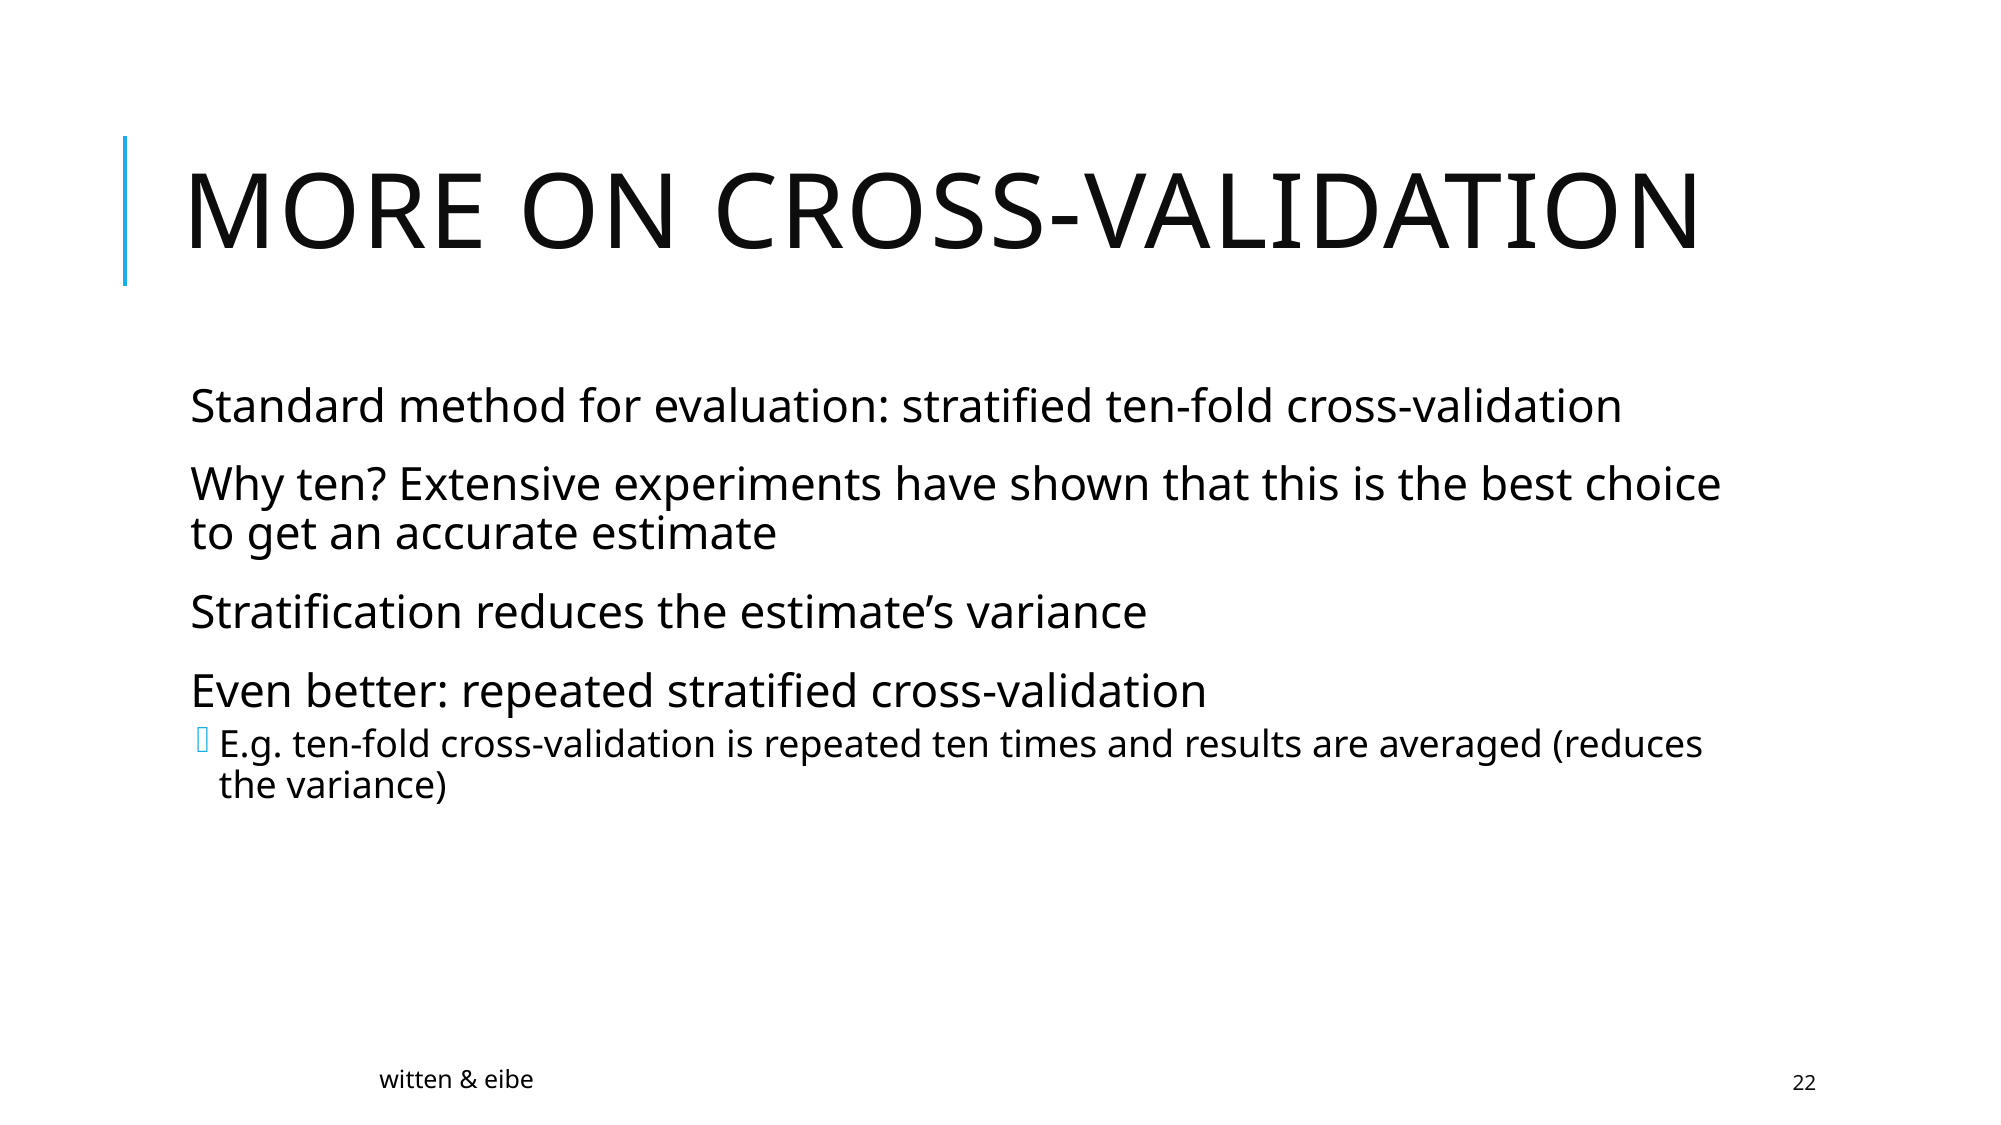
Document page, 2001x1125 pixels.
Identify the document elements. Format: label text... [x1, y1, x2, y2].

list Standard method for evaluation: stratified ten-fold cross-validation Why ten? Extensive experiments have shown that this is the best choice to get an accurate estimate Stratification reduces the estimate’s variance Even better: repeated stratified cross-validation E.g. ten-fold cross-validation is repeated ten times and results are averaged (reduces the variance) [168, 375, 1763, 1035]
text_box witten & eibe [364, 1055, 550, 1101]
title More on cross-validation [168, 96, 1763, 342]
slide_number 22 [1777, 1061, 1938, 1107]
